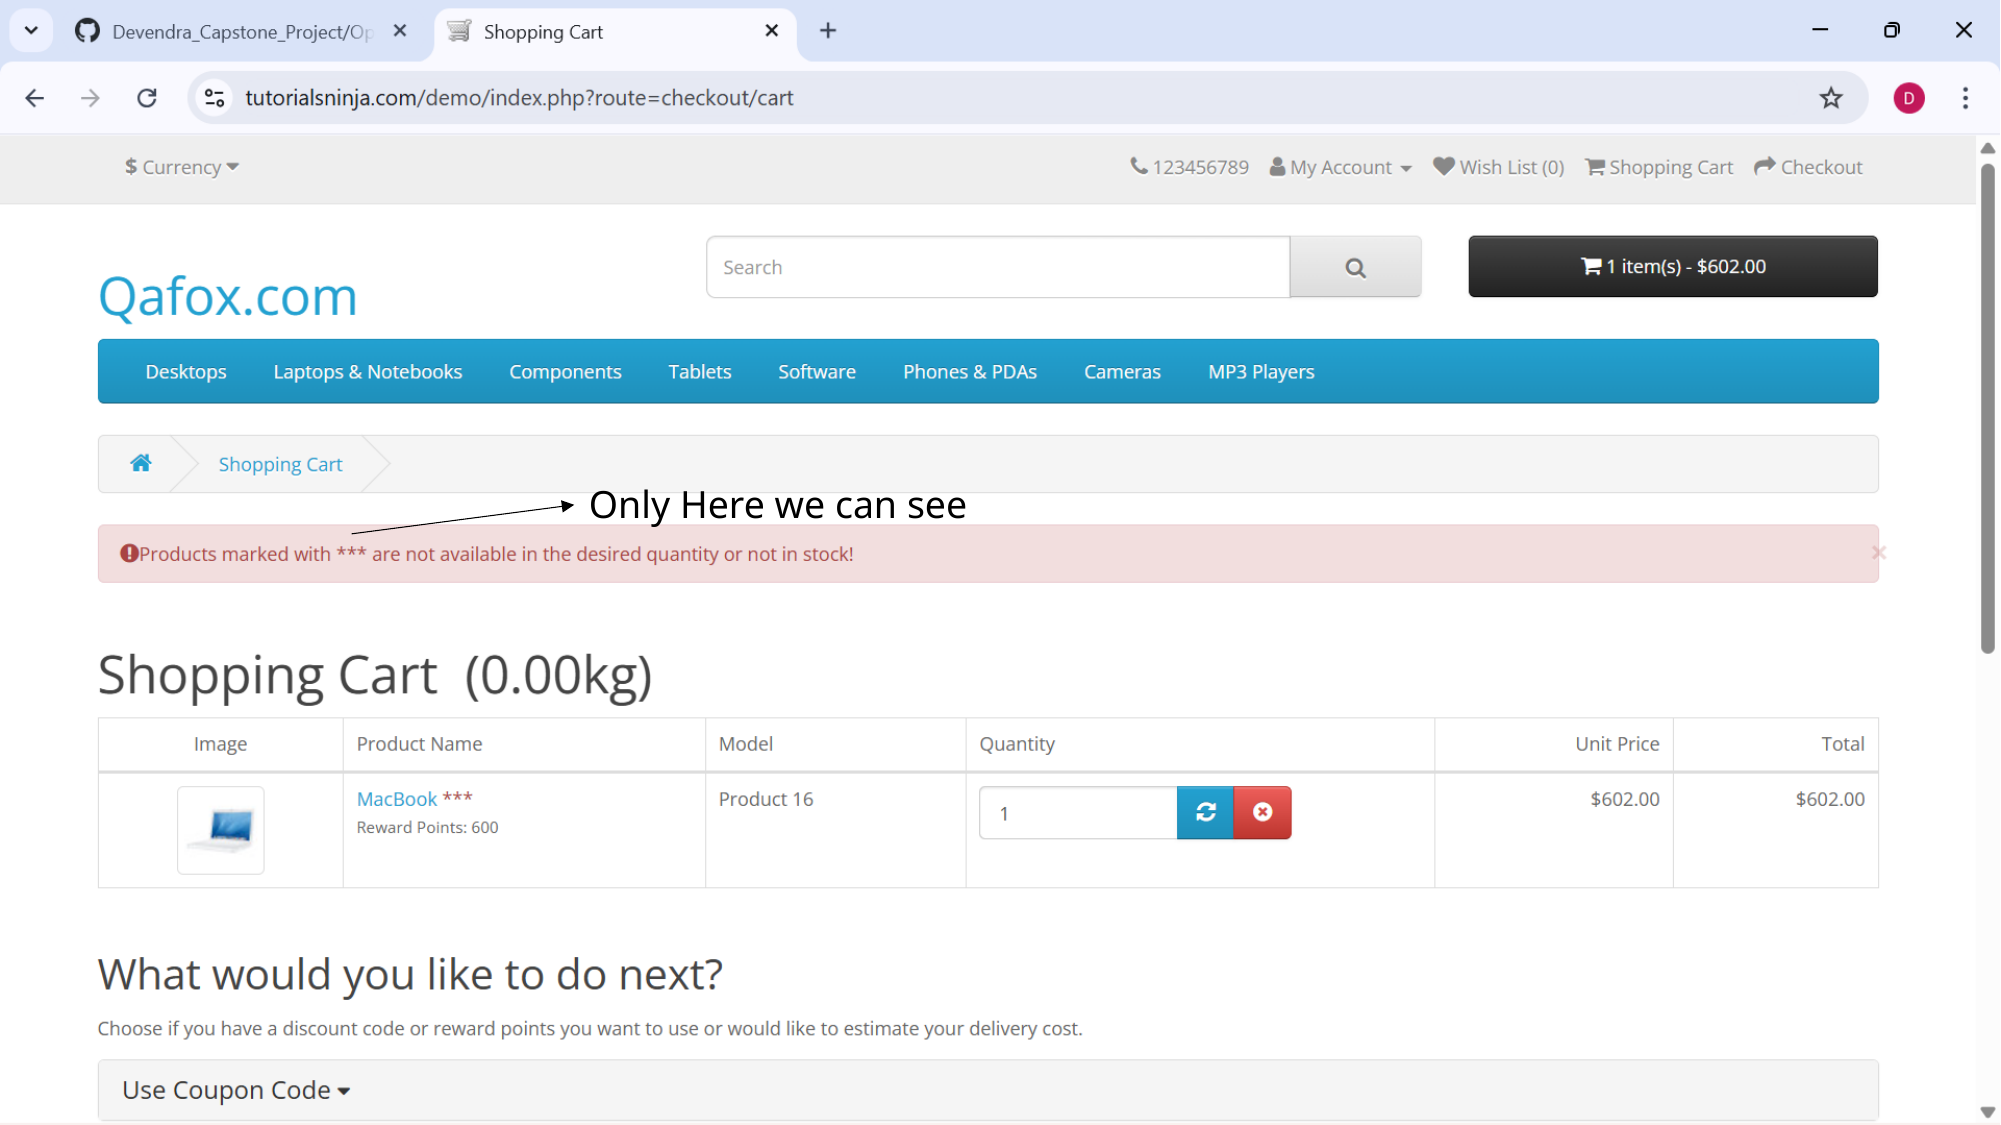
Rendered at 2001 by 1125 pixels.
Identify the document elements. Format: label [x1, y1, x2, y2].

picture [0, 0, 2000, 1125]
text_box [351, 504, 575, 534]
